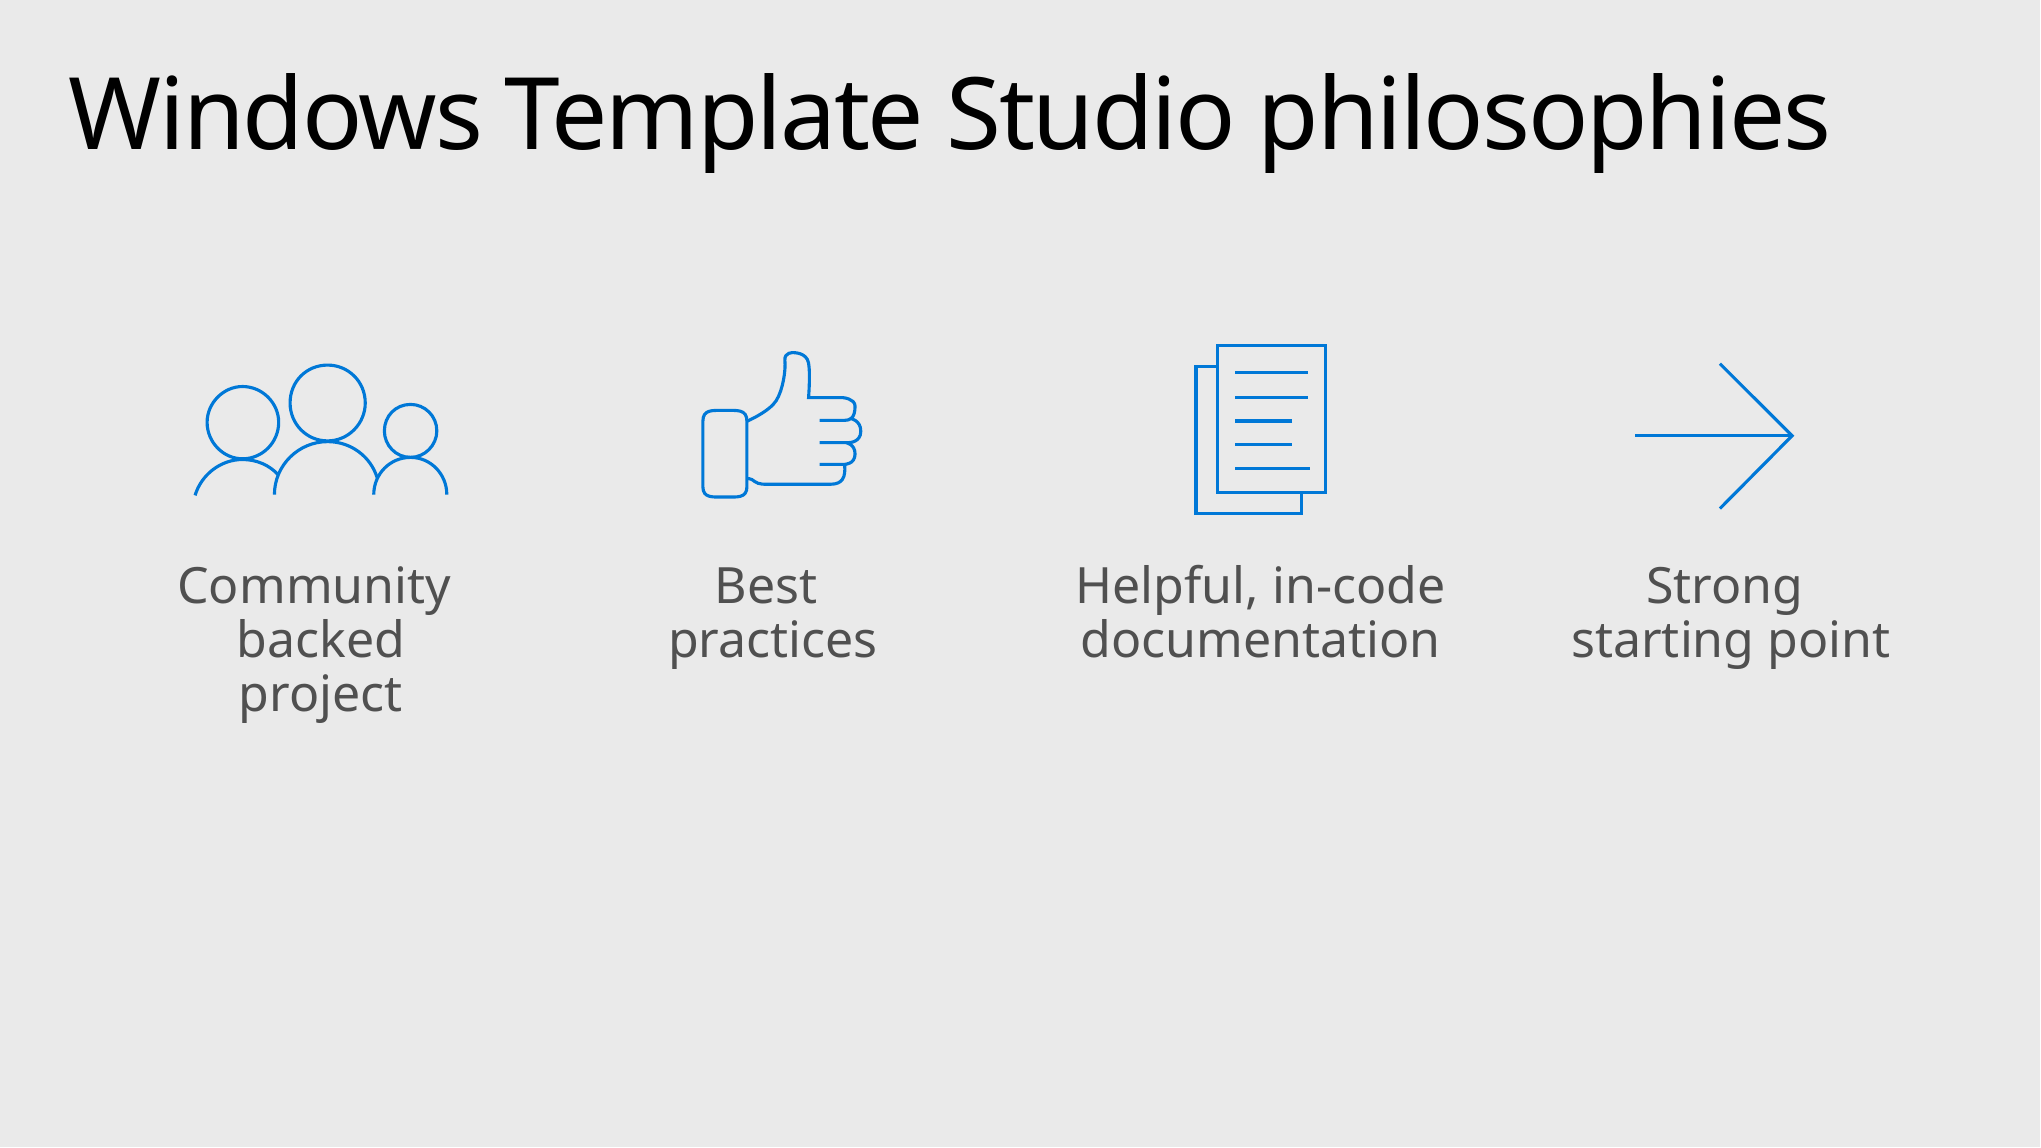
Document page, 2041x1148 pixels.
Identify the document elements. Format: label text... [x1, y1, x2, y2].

text_box Helpful, in-code documentation [1028, 536, 1494, 692]
text_box Best practices [575, 536, 971, 692]
text_box Strong starting point [1498, 536, 1964, 692]
text_box [1635, 363, 1793, 509]
text_box Community backed project [123, 536, 519, 746]
text_box [195, 365, 447, 496]
title Windows Template Studio philosophies [45, 48, 1996, 199]
text_box [1196, 345, 1326, 514]
text_box [702, 352, 861, 498]
